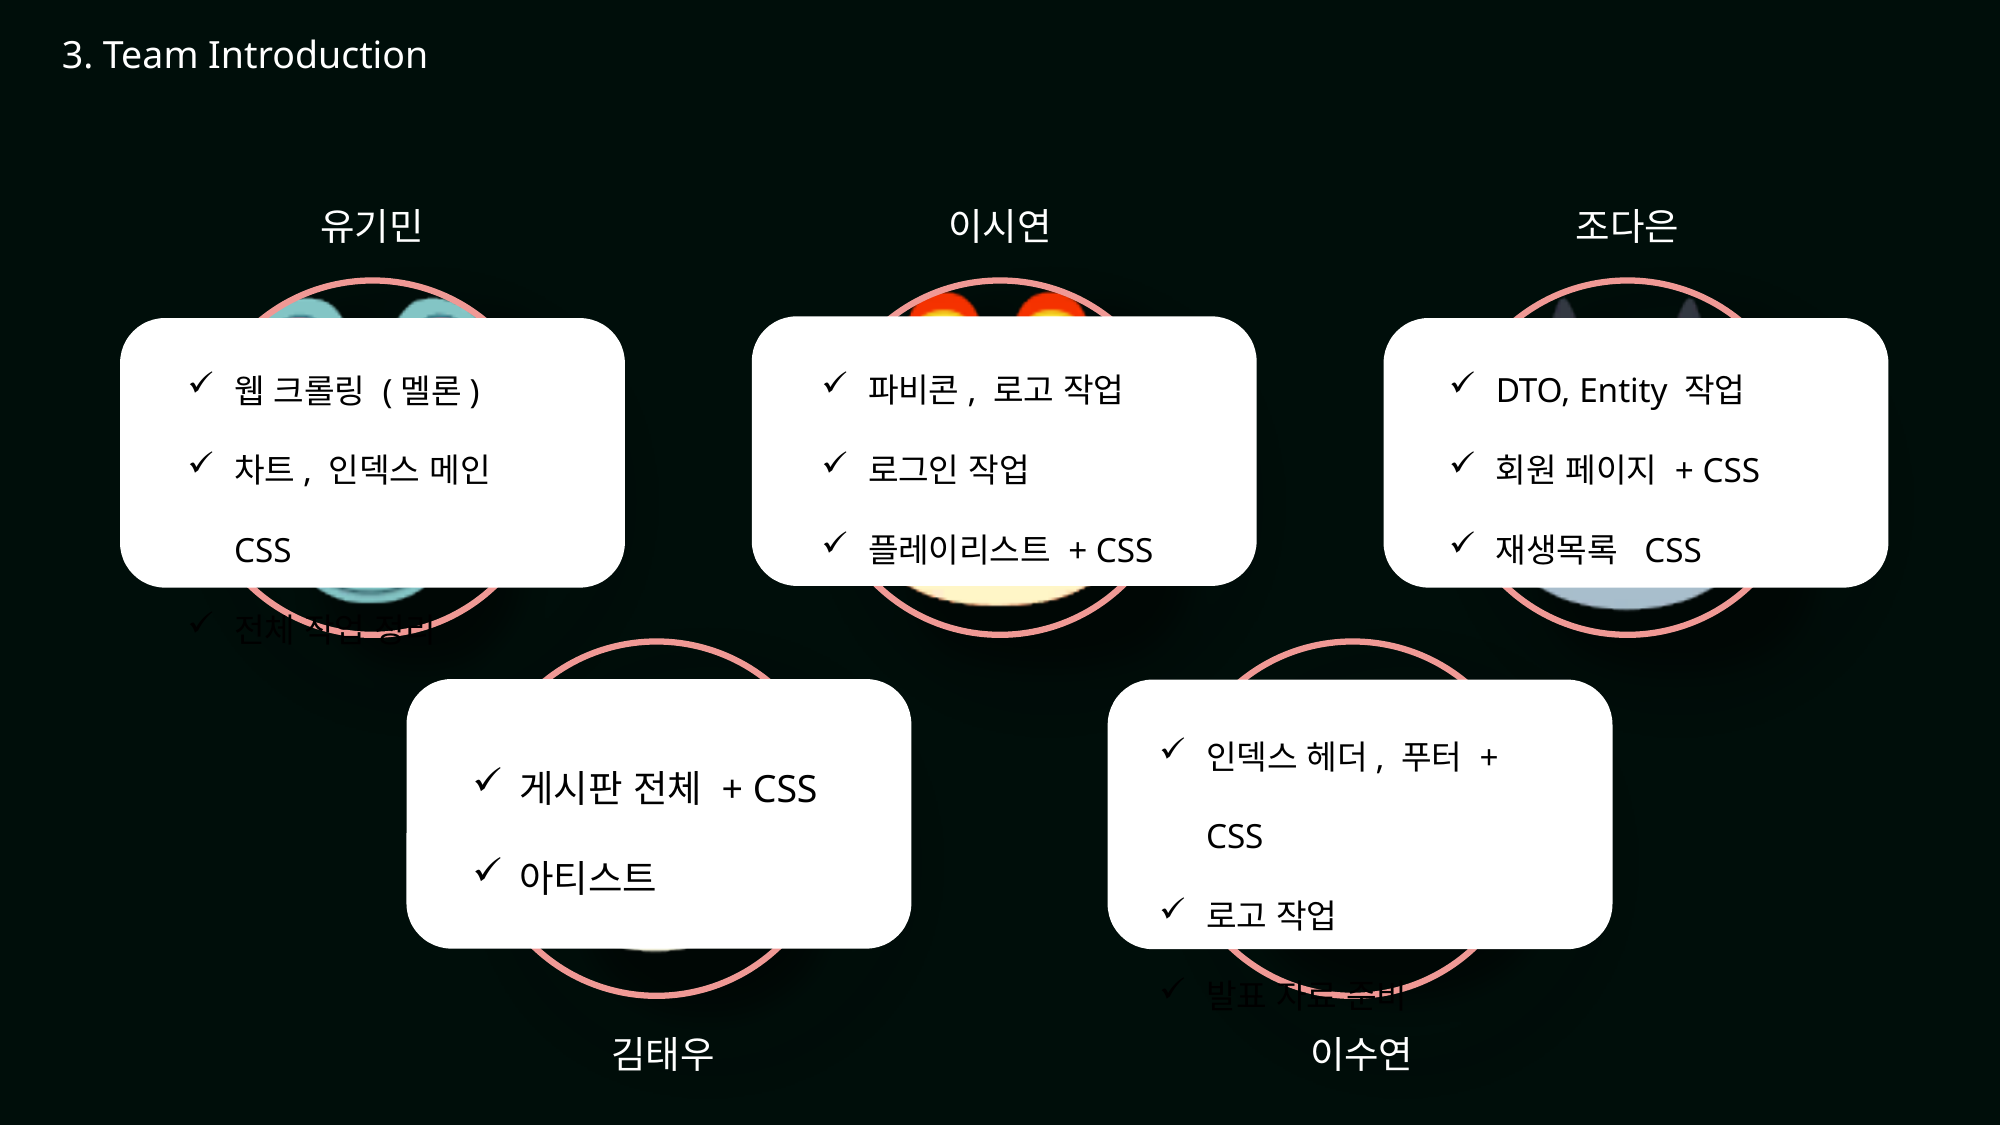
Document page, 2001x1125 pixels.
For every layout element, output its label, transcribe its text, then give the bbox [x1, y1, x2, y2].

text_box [406, 679, 912, 949]
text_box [1107, 679, 1613, 950]
text_box 조다은 [1538, 196, 1716, 256]
text_box [261, 279, 484, 318]
text_box 이수연 [1273, 1023, 1451, 1083]
text_box [251, 588, 495, 636]
text_box [1516, 279, 1739, 318]
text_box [1383, 318, 1889, 588]
text_box 유기민 [283, 196, 461, 256]
text_box [534, 949, 778, 997]
text_box [876, 586, 1124, 636]
text_box [1232, 950, 1474, 997]
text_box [120, 318, 625, 588]
text_box [1505, 588, 1749, 636]
text_box 이시연 [911, 196, 1089, 256]
text_box [545, 640, 768, 679]
text_box [1241, 640, 1464, 679]
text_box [751, 316, 1257, 586]
text_box 3. Team Introduction [47, 23, 552, 84]
text_box 김태우 [574, 1023, 752, 1083]
text_box [891, 279, 1109, 316]
